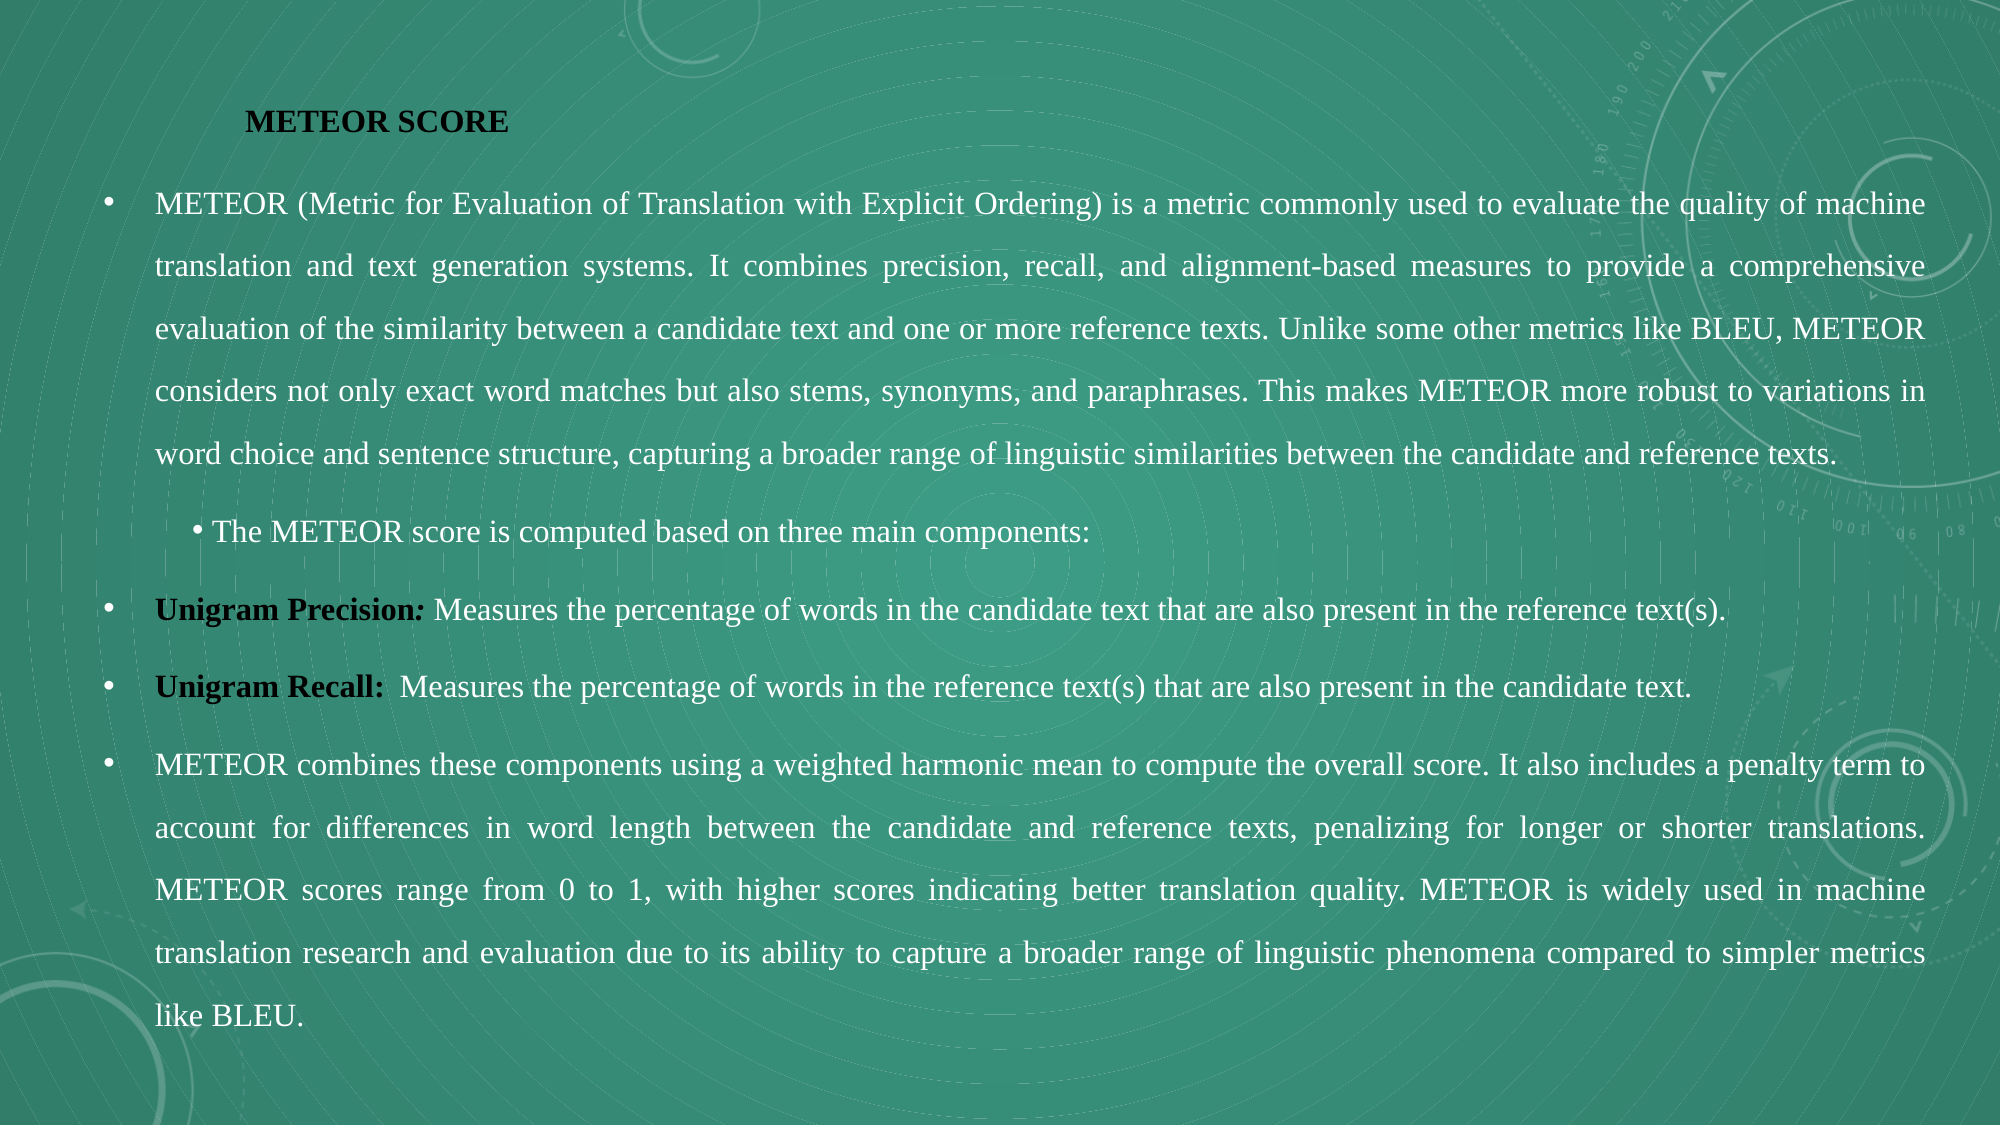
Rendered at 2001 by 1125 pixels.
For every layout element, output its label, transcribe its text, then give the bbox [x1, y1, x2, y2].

list METEOR SCORE METEOR (Metric for Evaluation of Translation with Explicit Ordering) is a metric commonly used to evaluate the quality of machine translation and text generation systems. It combines precision, recall, and alignment-based measures to provide a comprehensive evaluation of the similarity between a candidate text and one or more reference texts. Unlike some other metrics like BLEU, METEOR considers not only exact word matches but also stems, synonyms, and paraphrases. This makes METEOR more robust to variations in word choice and sentence structure, capturing a broader range of linguistic similarities between the candidate and reference texts. The METEOR score is computed based on three main components: Unigram Precision: Measures the percentage of words in the candidate text that are also present in the reference text(s). Unigram Recall: Measures the percentage of words in the reference text(s) that are also present in the candidate text. METEOR combines these components using a weighted harmonic mean to compute the overall score. It also includes a penalty term to account for differences in word length between the candidate and reference texts, penalizing for longer or shorter translations. METEOR scores range from 0 to 1, with higher scores indicating better translation quality. METEOR is widely used in machine translation research and evaluation due to its ability to capture a broader range of linguistic phenomena compared to simpler metrics like BLEU. [80, 69, 1944, 1041]
picture [0, 0, 2000, 1125]
